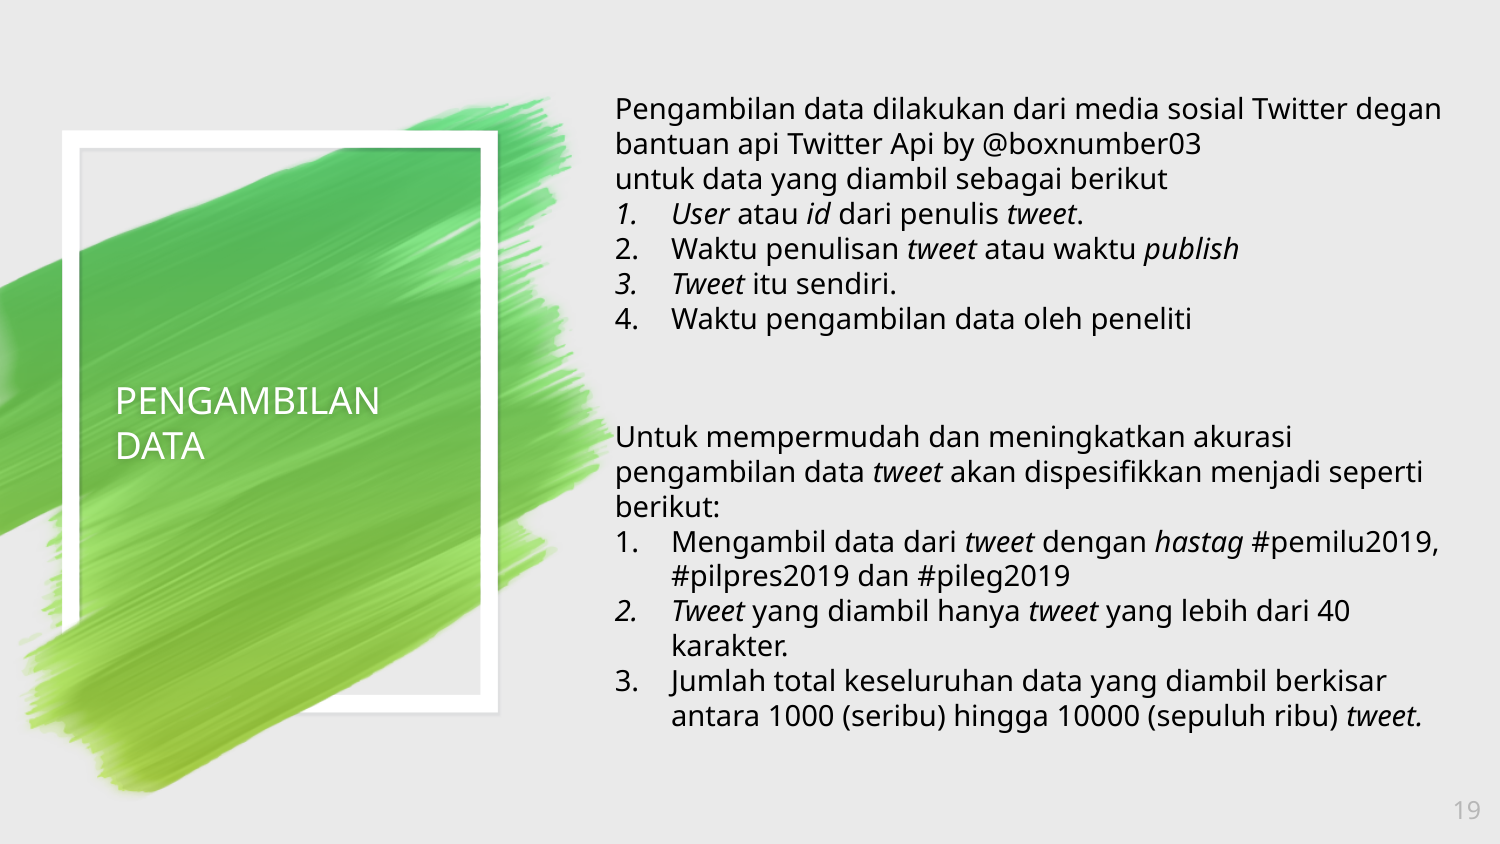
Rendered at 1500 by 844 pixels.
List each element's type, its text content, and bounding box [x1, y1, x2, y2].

text_box Untuk mempermudah dan meningkatkan akurasi pengambilan data tweet akan dispesifikkan menjadi seperti berikut: Mengambil data dari tweet dengan hastag #pemilu2019, #pilpres2019 dan #pileg2019 Tweet yang diambil hanya tweet yang lebih dari 40 karakter. Jumlah total keseluruhan data yang diambil berkisar antara 1000 (seribu) hingga 10000 (sepuluh ribu) tweet. [600, 410, 1482, 775]
picture [0, 0, 1500, 844]
slide_number 19 [1391, 779, 1482, 844]
title PENGAMBILAN DATA [114, 149, 447, 696]
text_box Pengambilan data dilakukan dari media sosial Twitter degan bantuan api Twitter Api by @boxnumber03 untuk data yang diambil sebagai berikut User atau id dari penulis tweet. Waktu penulisan tweet atau waktu publish Tweet itu sendiri. Waktu pengambilan data oleh peneliti [600, 83, 1482, 410]
